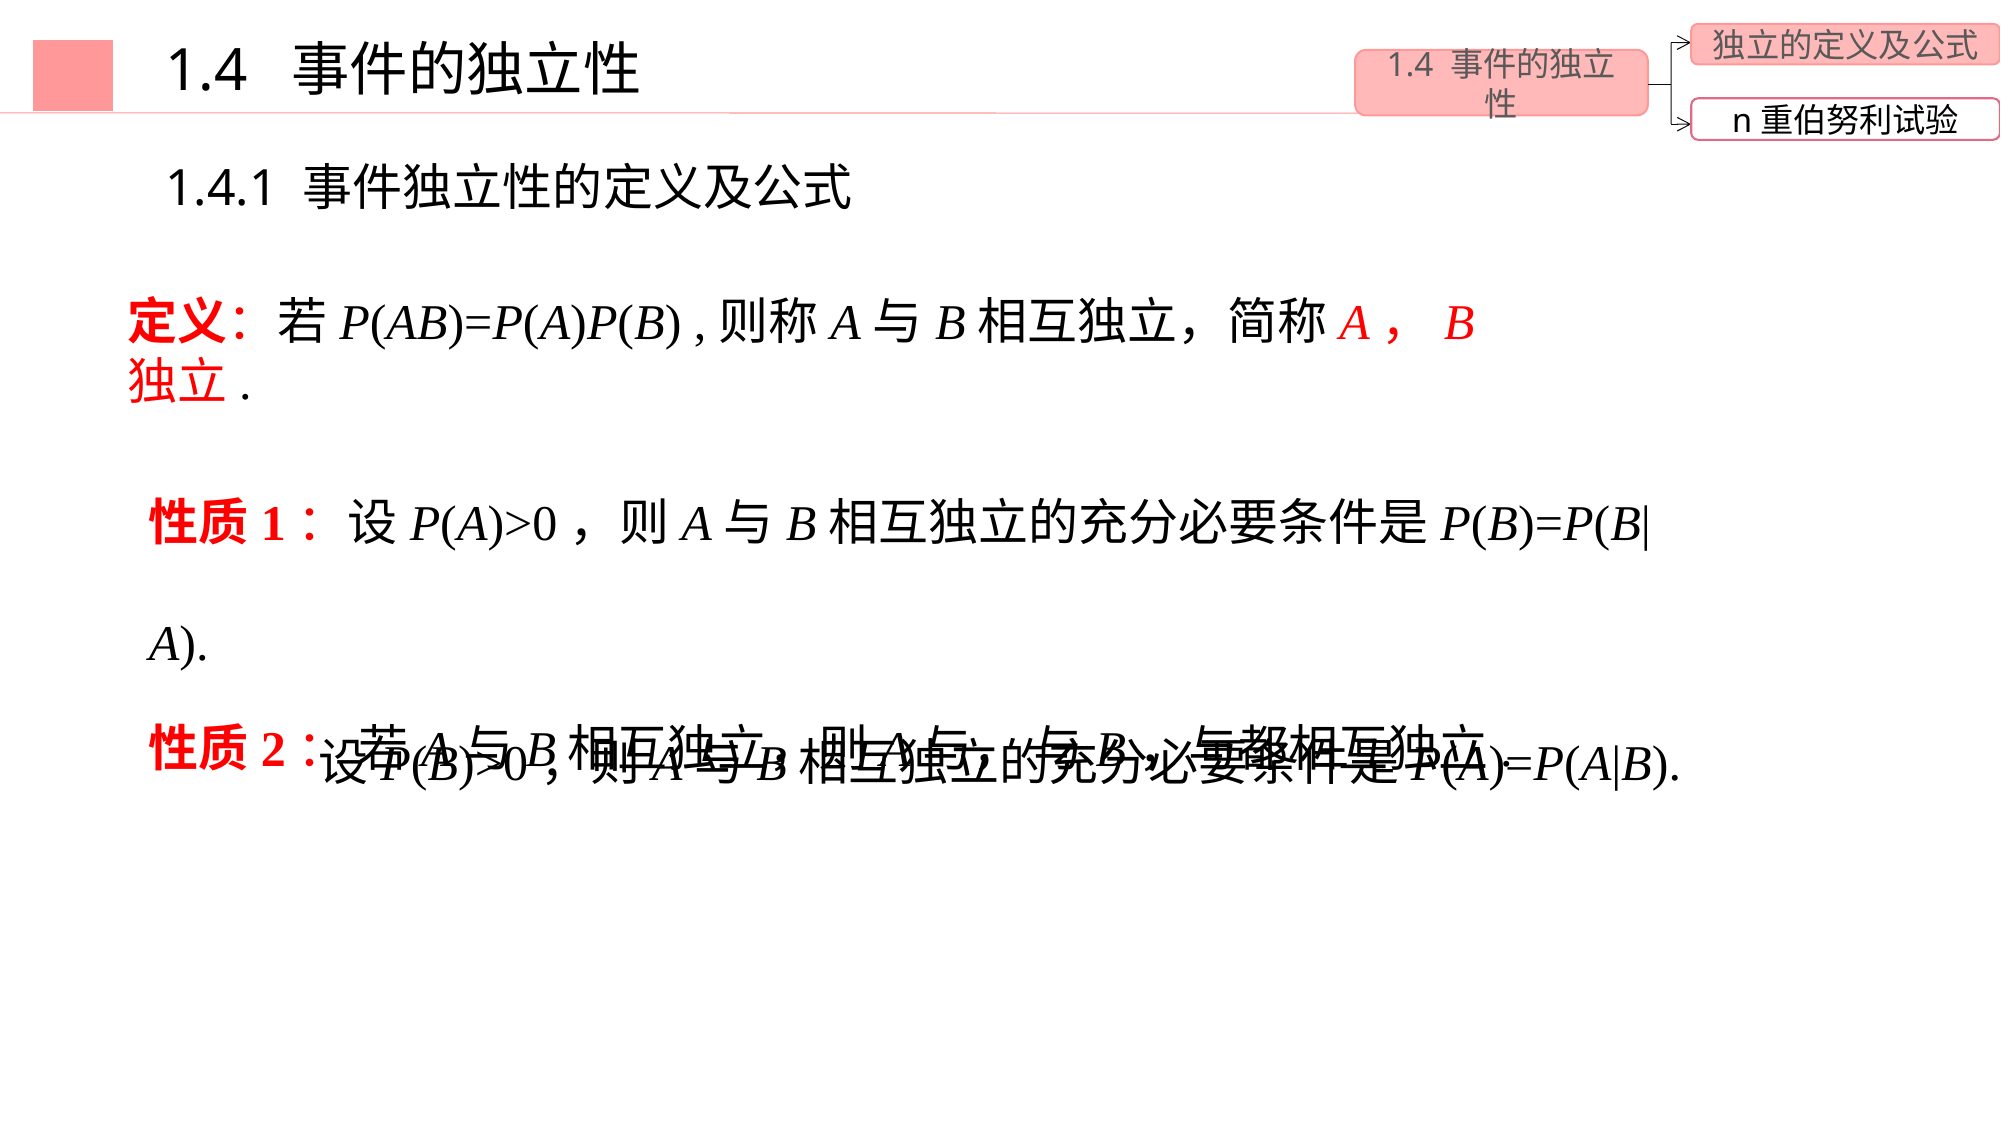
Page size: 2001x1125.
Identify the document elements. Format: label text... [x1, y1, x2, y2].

text_box 1.4.1 事件独立性的定义及公式 [150, 148, 957, 223]
text_box 性质1：设P(A)>0，则A与B相互独立的充分必要条件是P(B)=P(B|A). 设P(B)>0，则A与B相互独立的充分必要条件是P(A)=P(A|B). [134, 423, 1716, 799]
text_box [1355, 23, 2000, 140]
text_box 1.4 事件的独立性 [150, 24, 941, 109]
text_box [33, 40, 113, 111]
text_box 定义：若P(AB)=P(A)P(B) ,则称A与B相互独立，简称A，B独立. [112, 281, 1509, 417]
